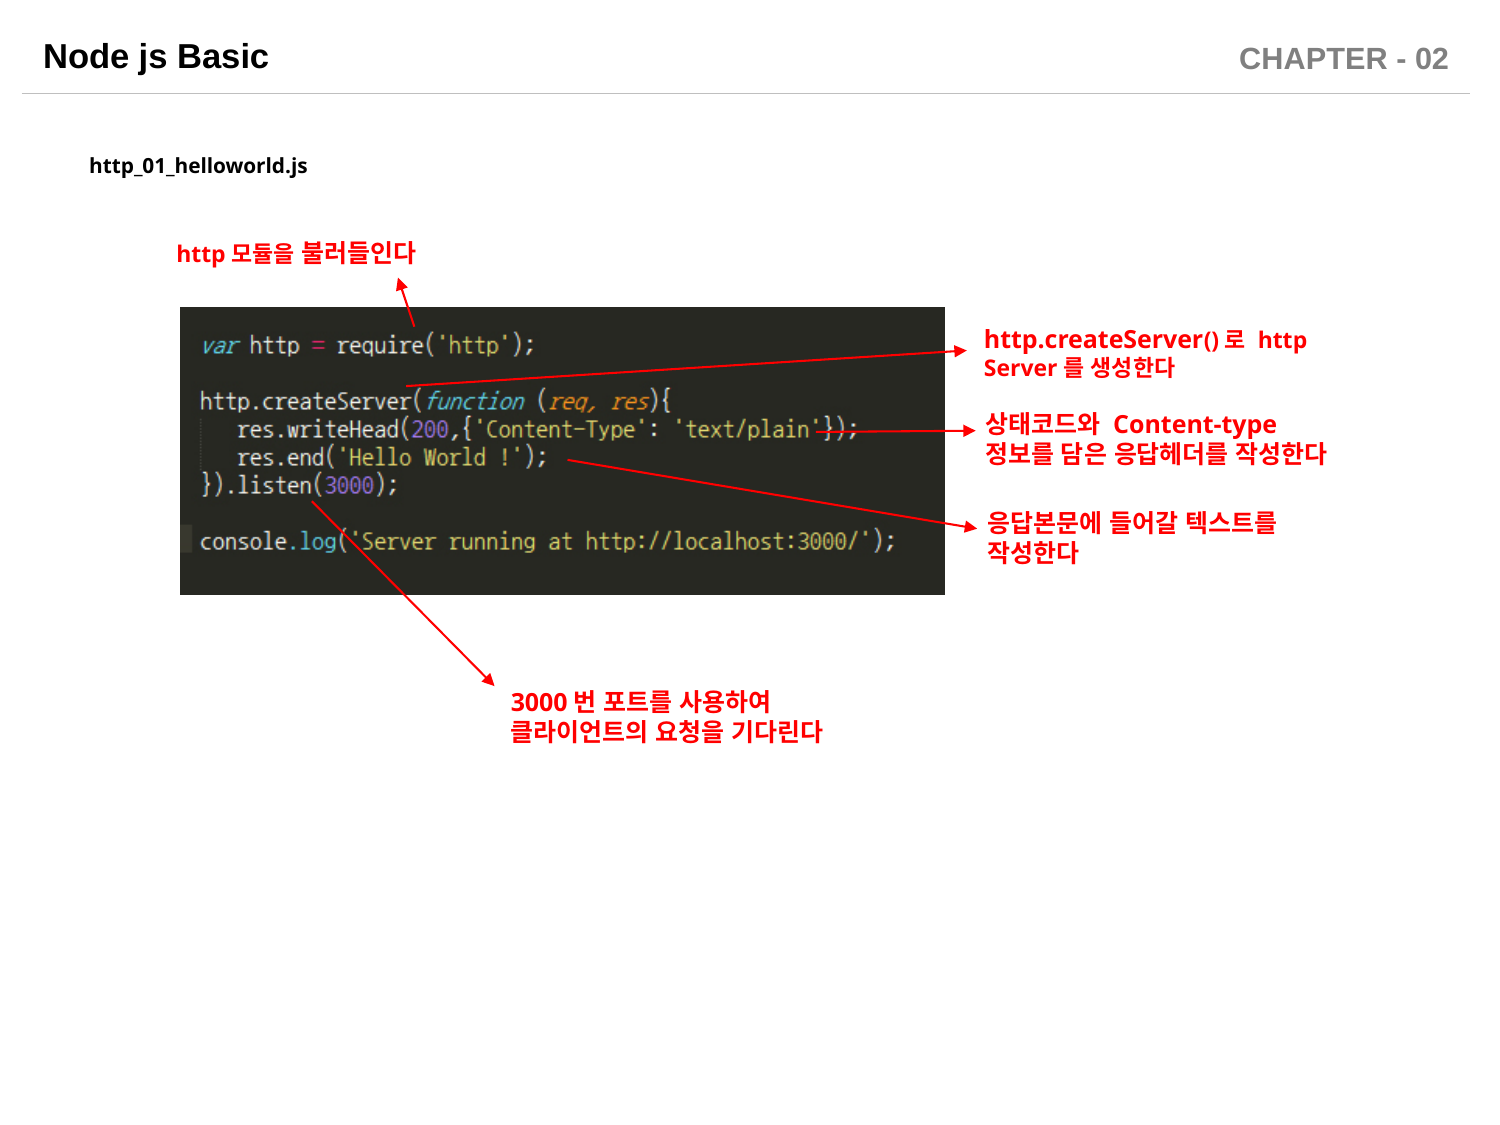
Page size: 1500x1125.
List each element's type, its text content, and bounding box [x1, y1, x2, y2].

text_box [311, 501, 495, 687]
text_box 응답본문에 들어갈 텍스트를 작성한다 [973, 500, 1372, 575]
picture [180, 307, 945, 595]
text_box http.createServer()로 http Server를 생성한다 [969, 316, 1368, 389]
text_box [397, 277, 415, 327]
text_box http_01_helloworld.js [74, 145, 777, 185]
text_box 3000번 포트를 사용하여 클라이언트의 요청을 기다린다 [496, 679, 895, 755]
text_box http모듈을 불러들인다 [161, 230, 783, 276]
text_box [406, 350, 967, 387]
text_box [567, 459, 978, 529]
text_box 상태코드와 Content-type 정보를 담은 응답헤더를 작성한다 [970, 400, 1370, 476]
